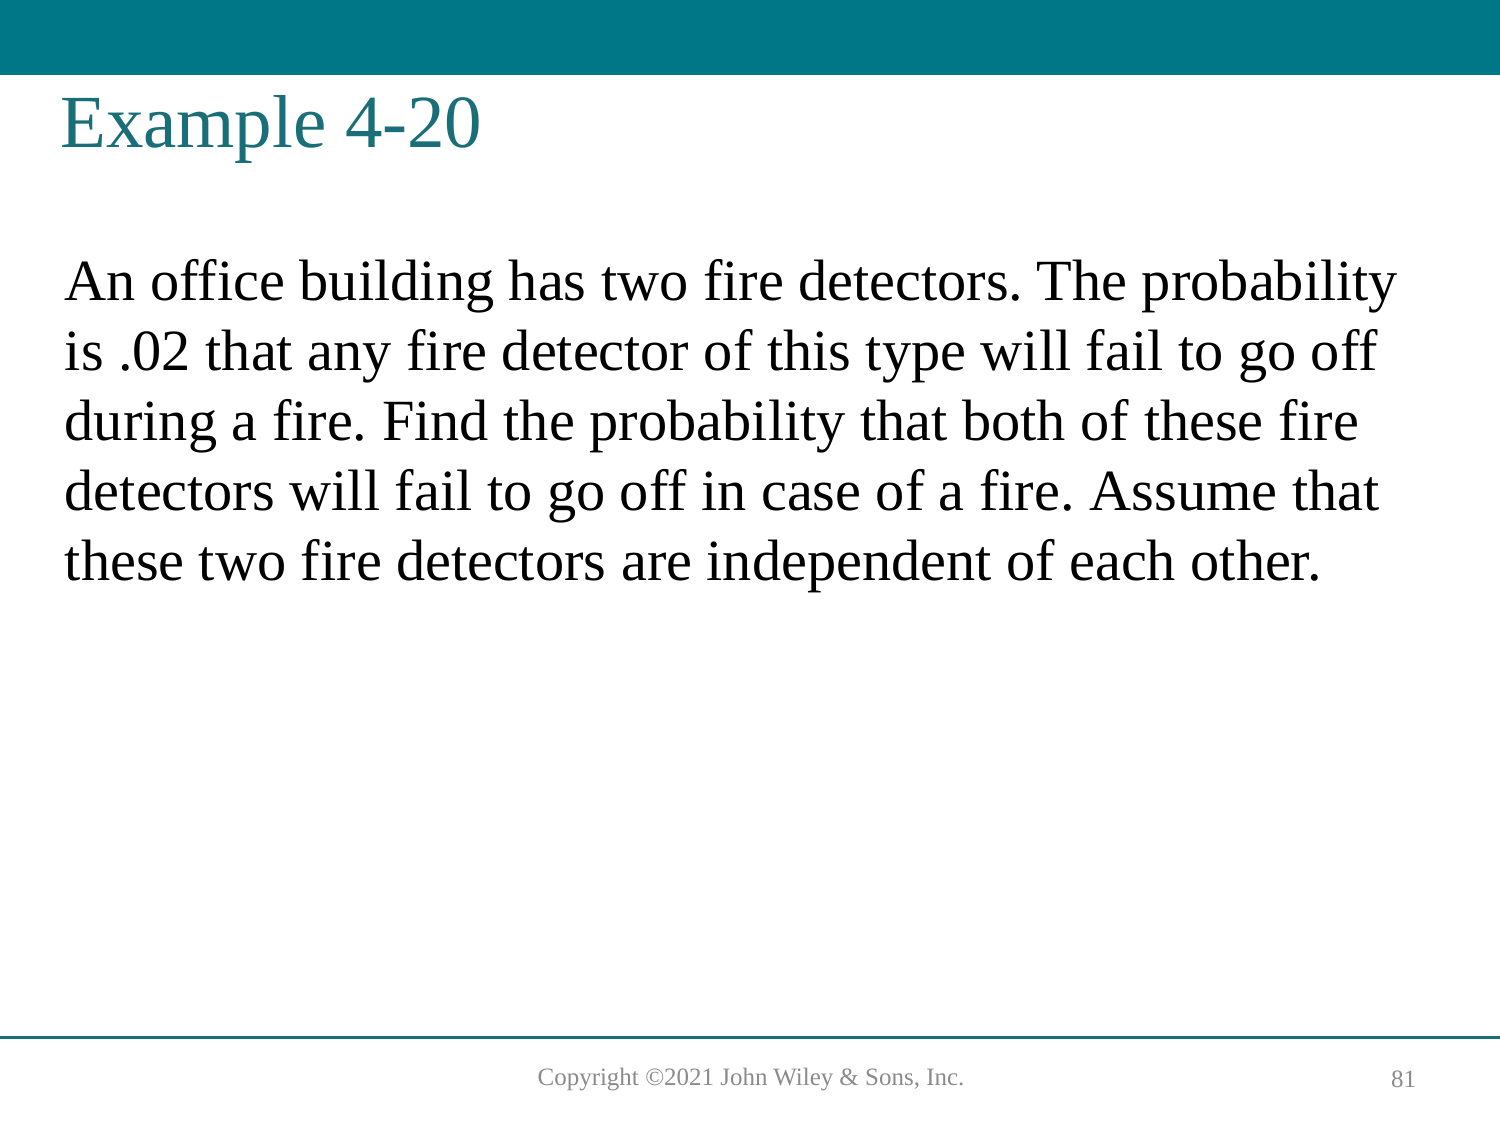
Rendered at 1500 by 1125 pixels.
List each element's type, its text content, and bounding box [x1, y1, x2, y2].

title Example 4-20 [45, 75, 1447, 235]
list An office building has two fire detectors. The probability is .02 that any fire detector of this type will fail to go off during a fire. Find the probability that both of these fire detectors will fail to go off in case of a fire. Assume that these two fire detectors are independent of each other. [50, 234, 1450, 1025]
